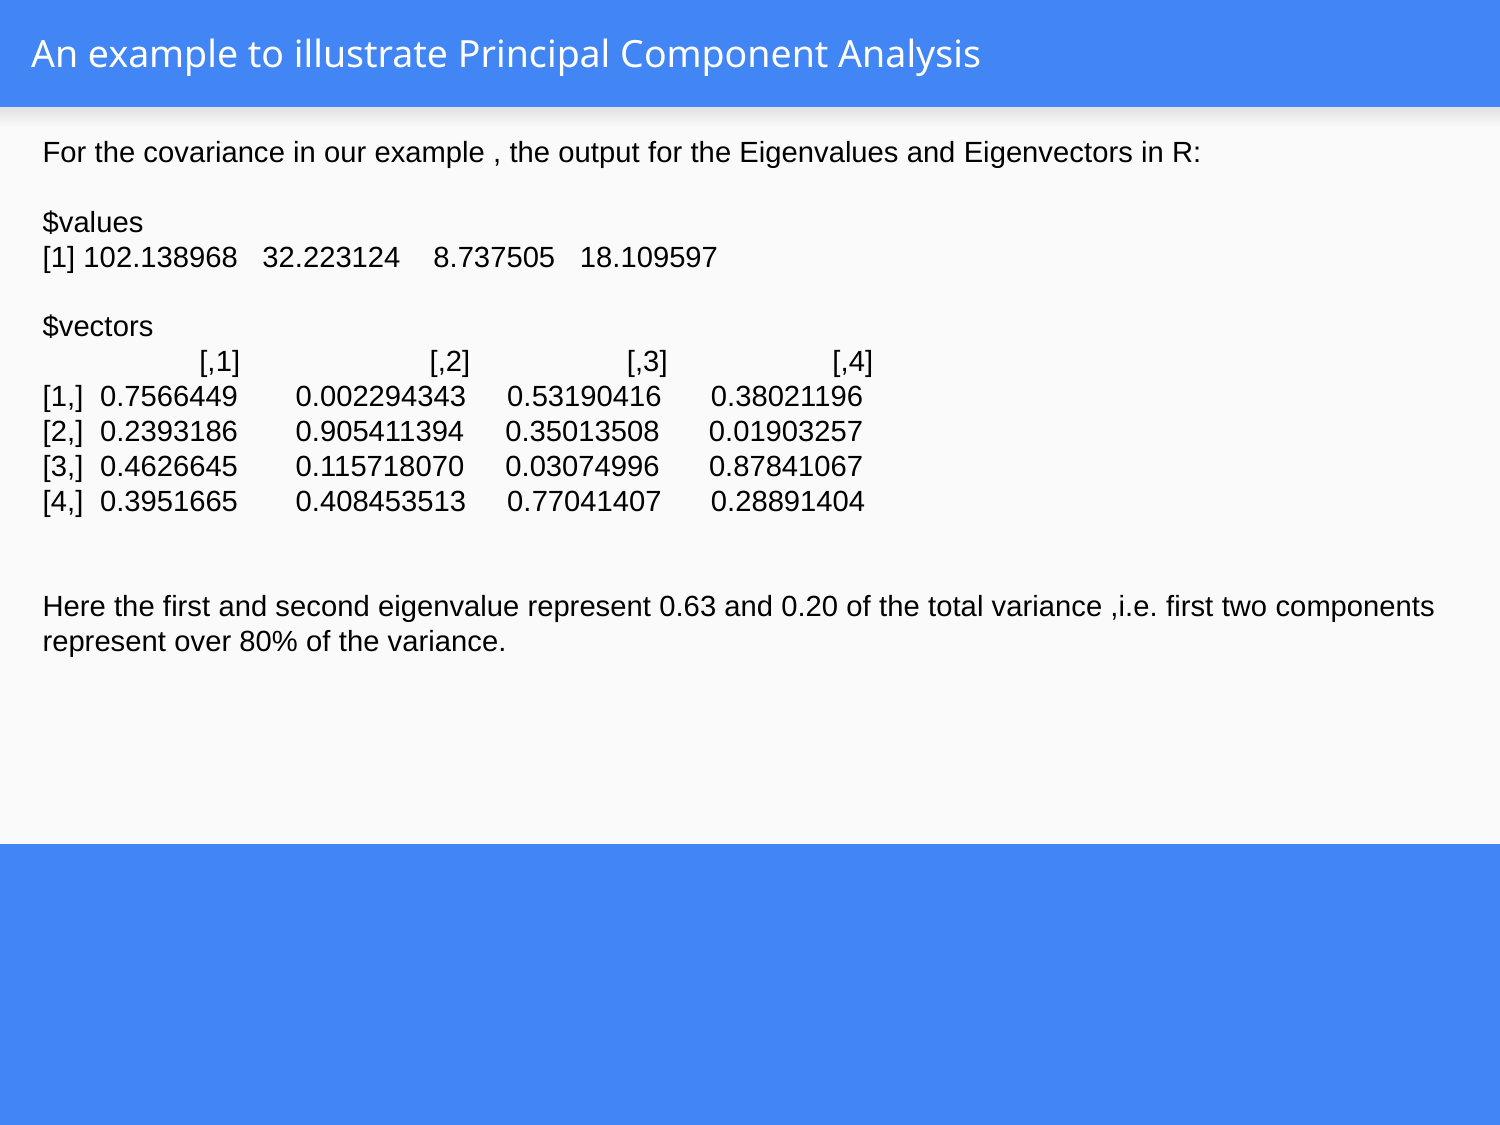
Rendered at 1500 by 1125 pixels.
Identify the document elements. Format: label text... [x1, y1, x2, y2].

text_box For the covariance in our example , the output for the Eigenvalues and Eigenvectors in R: $values [1] 102.138968 32.223124 8.737505 18.109597 $vectors [,1] [,2] [,3] [,4] [1,] 0.7566449 0.002294343 0.53190416 0.38021196 [2,] 0.2393186 0.905411394 0.35013508 0.01903257 [3,] 0.4626645 0.115718070 0.03074996 0.87841067 [4,] 0.3951665 0.408453513 0.77041407 0.28891404 Here the first and second eigenvalue represent 0.63 and 0.20 of the total variance ,i.e. first two components represent over 80% of the variance. [27, 125, 1481, 700]
title An example to illustrate Principal Component Analysis [16, 2, 1464, 102]
